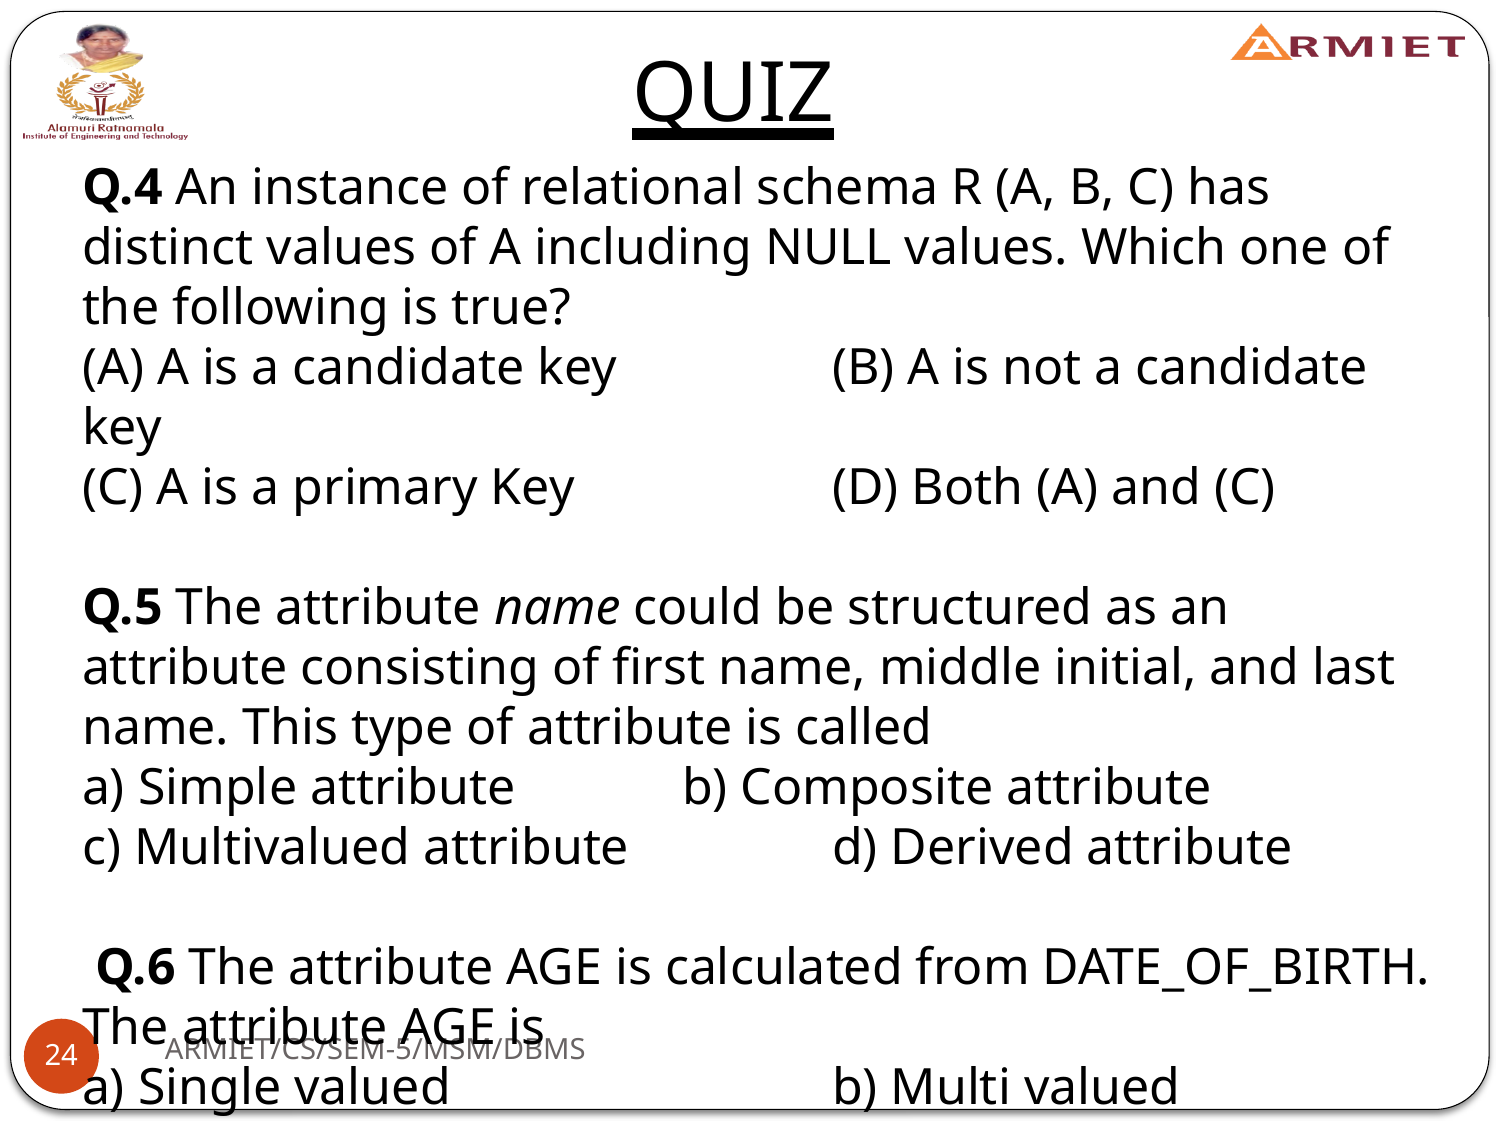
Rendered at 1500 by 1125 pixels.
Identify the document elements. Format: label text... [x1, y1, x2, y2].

picture [23, 23, 188, 141]
title QUIZ [304, 0, 1160, 139]
text_box Q.4 An instance of relational schema R (A, B, C) has distinct values of A including NULL values. Which one of the following is true? (A) A is a candidate key (B) A is not a candidate key (C) A is a primary Key (D) Both (A) and (C) Q.5 The attribute name could be structured as an attribute consisting of first name, middle initial, and last name. This type of attribute is called a) Simple attribute b) Composite attribute c) Multivalued attribute d) Derived attribute Q.6 The attribute AGE is calculated from DATE_OF_BIRTH. The attribute AGE is a) Single valued b) Multi valued c) Composite d) Derived [82, 152, 1448, 1125]
picture [1230, 23, 1466, 61]
slide_number 24 [23, 1018, 82, 1094]
